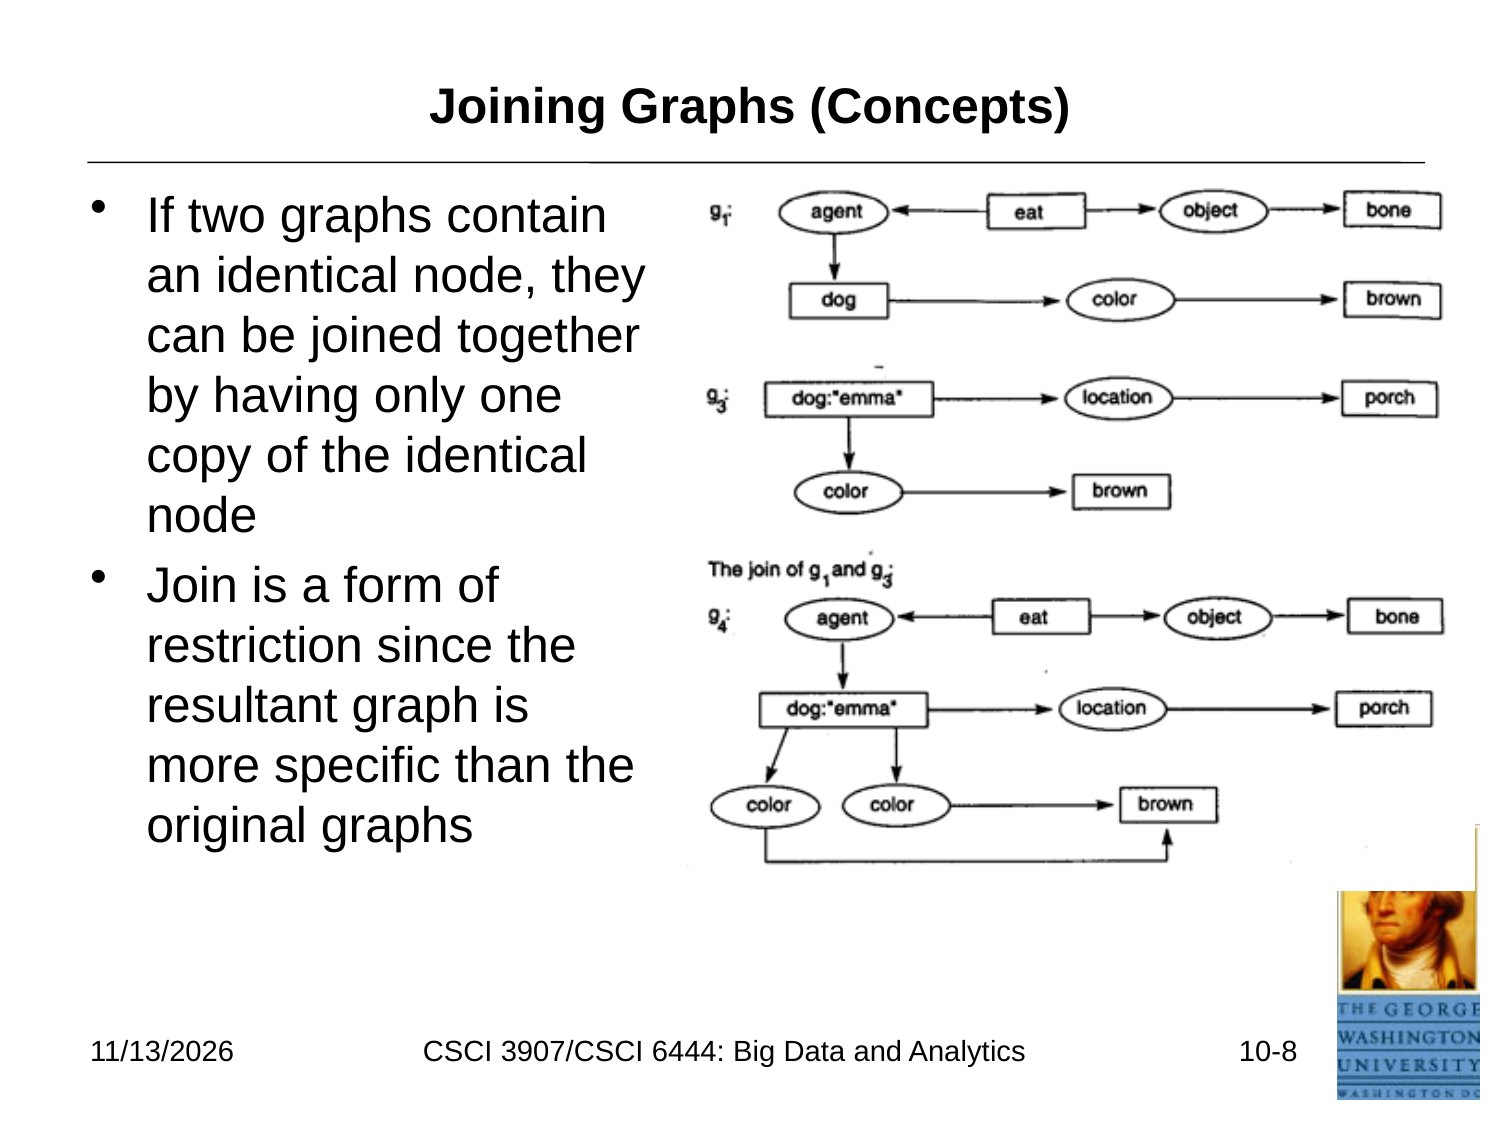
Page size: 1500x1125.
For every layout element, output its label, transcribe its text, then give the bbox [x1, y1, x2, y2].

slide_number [75, 1025, 300, 1104]
list If two graphs contain an identical node, they can be joined together by having only one copy of the identical node Join is a form of restriction since the resultant graph is more specific than the original graphs [75, 174, 663, 1018]
title Joining Graphs (Concepts) [75, 45, 1425, 163]
slide_number 10-8 [1149, 1025, 1313, 1104]
footer CSCI 3907/CSCI 6444: Big Data and Analytics [312, 1025, 1138, 1104]
picture [687, 174, 1480, 1100]
